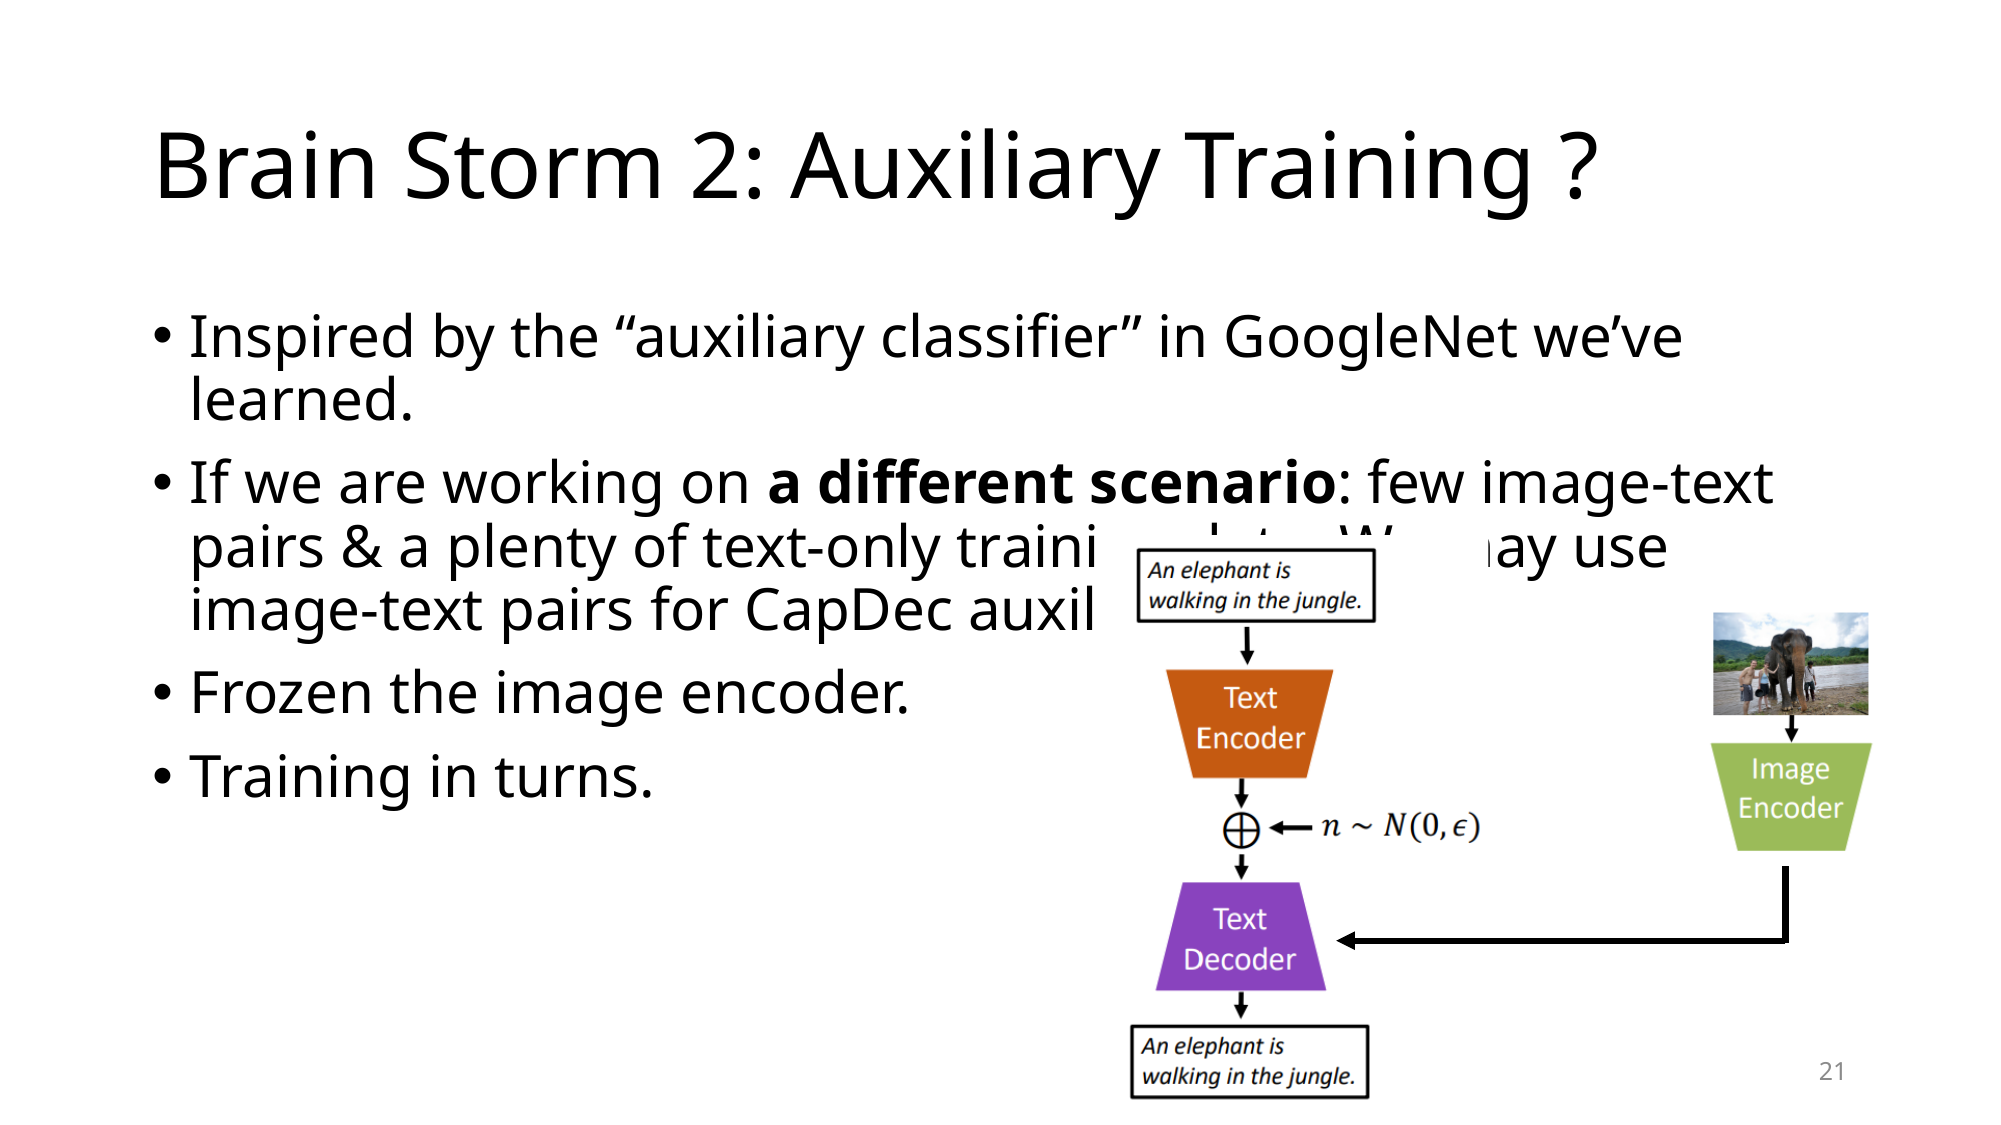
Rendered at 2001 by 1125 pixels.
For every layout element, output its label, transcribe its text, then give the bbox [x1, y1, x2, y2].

picture [1097, 535, 1489, 1103]
slide_number 21 [1489, 1042, 1863, 1103]
picture [1664, 601, 1955, 853]
title Brain Storm 2: Auxiliary Training ? [137, 59, 1863, 278]
list Inspired by the “auxiliary classifier” in GoogleNet we’ve learned. If we are working on a different scenario: few image-text pairs & a plenty of text-only training data. We may use image-text pairs for CapDec auxiliary training. Frozen the image encoder. Training in turns. [137, 299, 1863, 1014]
